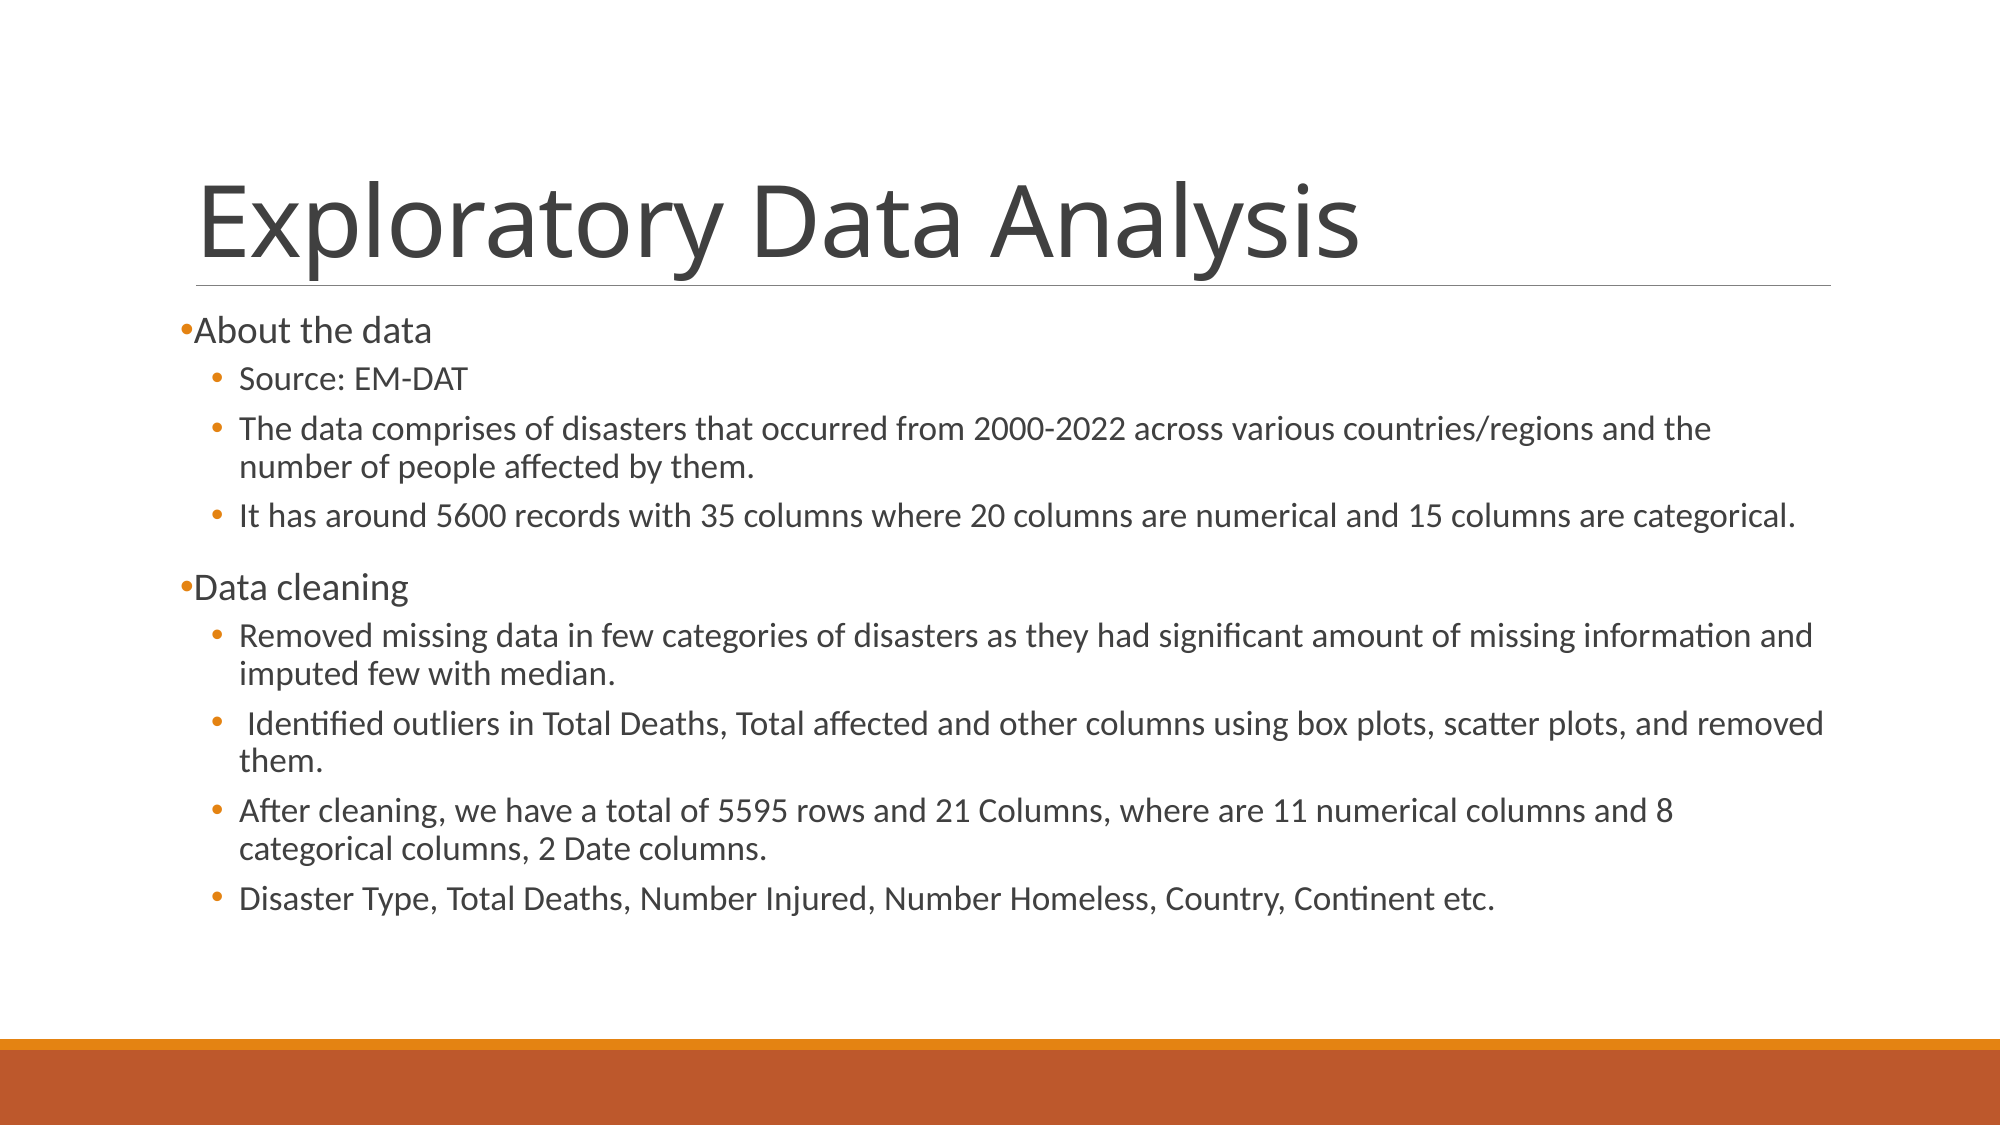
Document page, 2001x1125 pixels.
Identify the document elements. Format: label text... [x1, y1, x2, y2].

title Exploratory Data Analysis [180, 47, 1830, 285]
list About the data Source: EM-DAT The data comprises of disasters that occurred from 2000-2022 across various countries/regions and the number of people affected by them. It has around 5600 records with 35 columns where 20 columns are numerical and 15 columns are categorical. Data cleaning Removed missing data in few categories of disasters as they had significant amount of missing information and imputed few with median. Identified outliers in Total Deaths, Total affected and other columns using box plots, scatter plots, and removed them. After cleaning, we have a total of 5595 rows and 21 Columns, where are 11 numerical columns and 8 categorical columns, 2 Date columns. Disaster Type, Total Deaths, Number Injured, Number Homeless, Country, Continent etc. [180, 302, 1830, 963]
